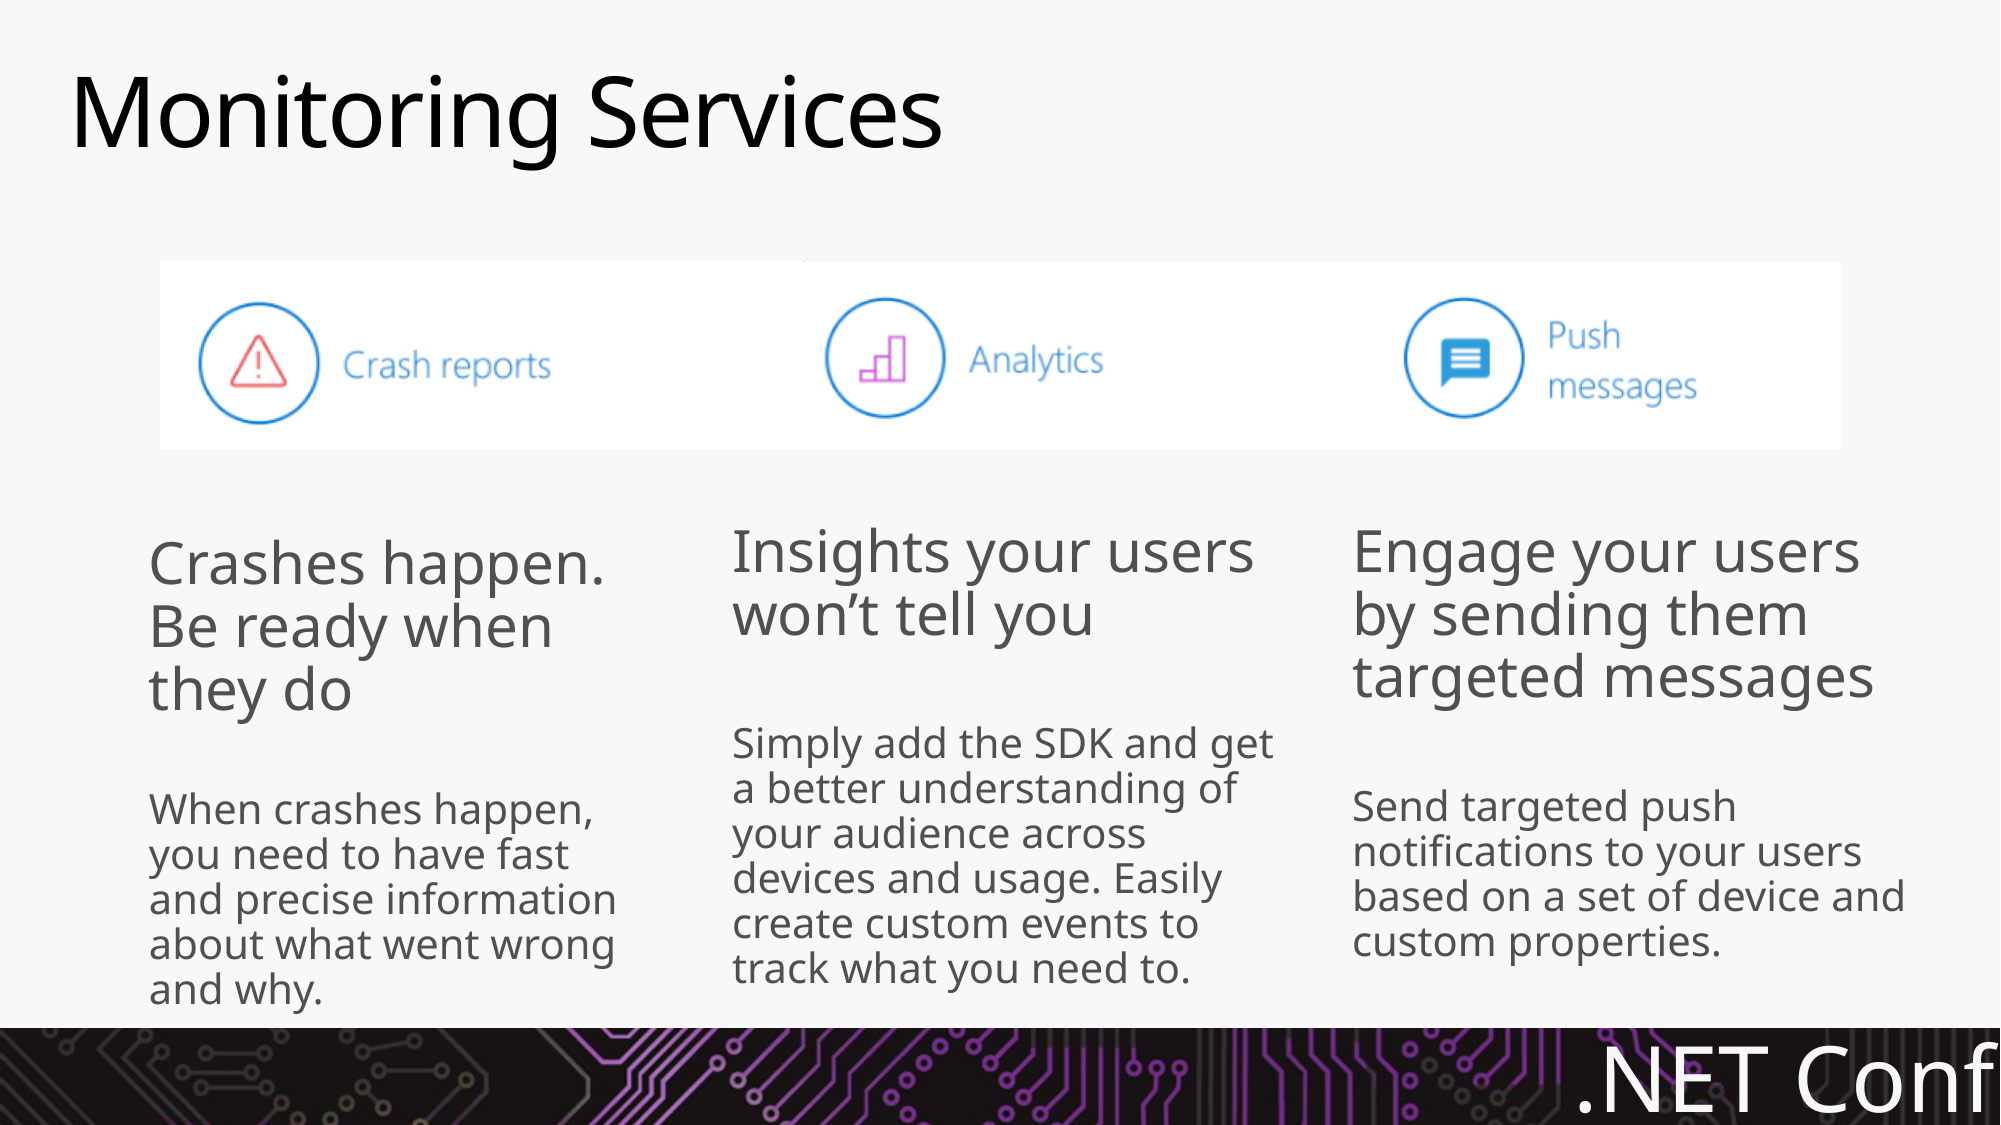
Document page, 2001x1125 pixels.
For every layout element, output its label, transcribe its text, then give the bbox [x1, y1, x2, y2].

text_box Crashes happen. Be ready when they do When crashes happen, you need to have fast and precise information about what went wrong and why. [116, 514, 685, 1119]
picture [159, 260, 1841, 449]
picture [0, 1028, 2000, 1125]
text_box Insights your users won’t tell you Simply add the SDK and get a better understanding of your audience across devices and usage. Easily create custom events to track what you need to. [717, 514, 1305, 1004]
text_box Engage your users by sending them targeted messages Send targeted push notifications to your users based on a set of device and custom properties. [1337, 514, 1925, 1004]
title Monitoring Services [44, 47, 1957, 196]
